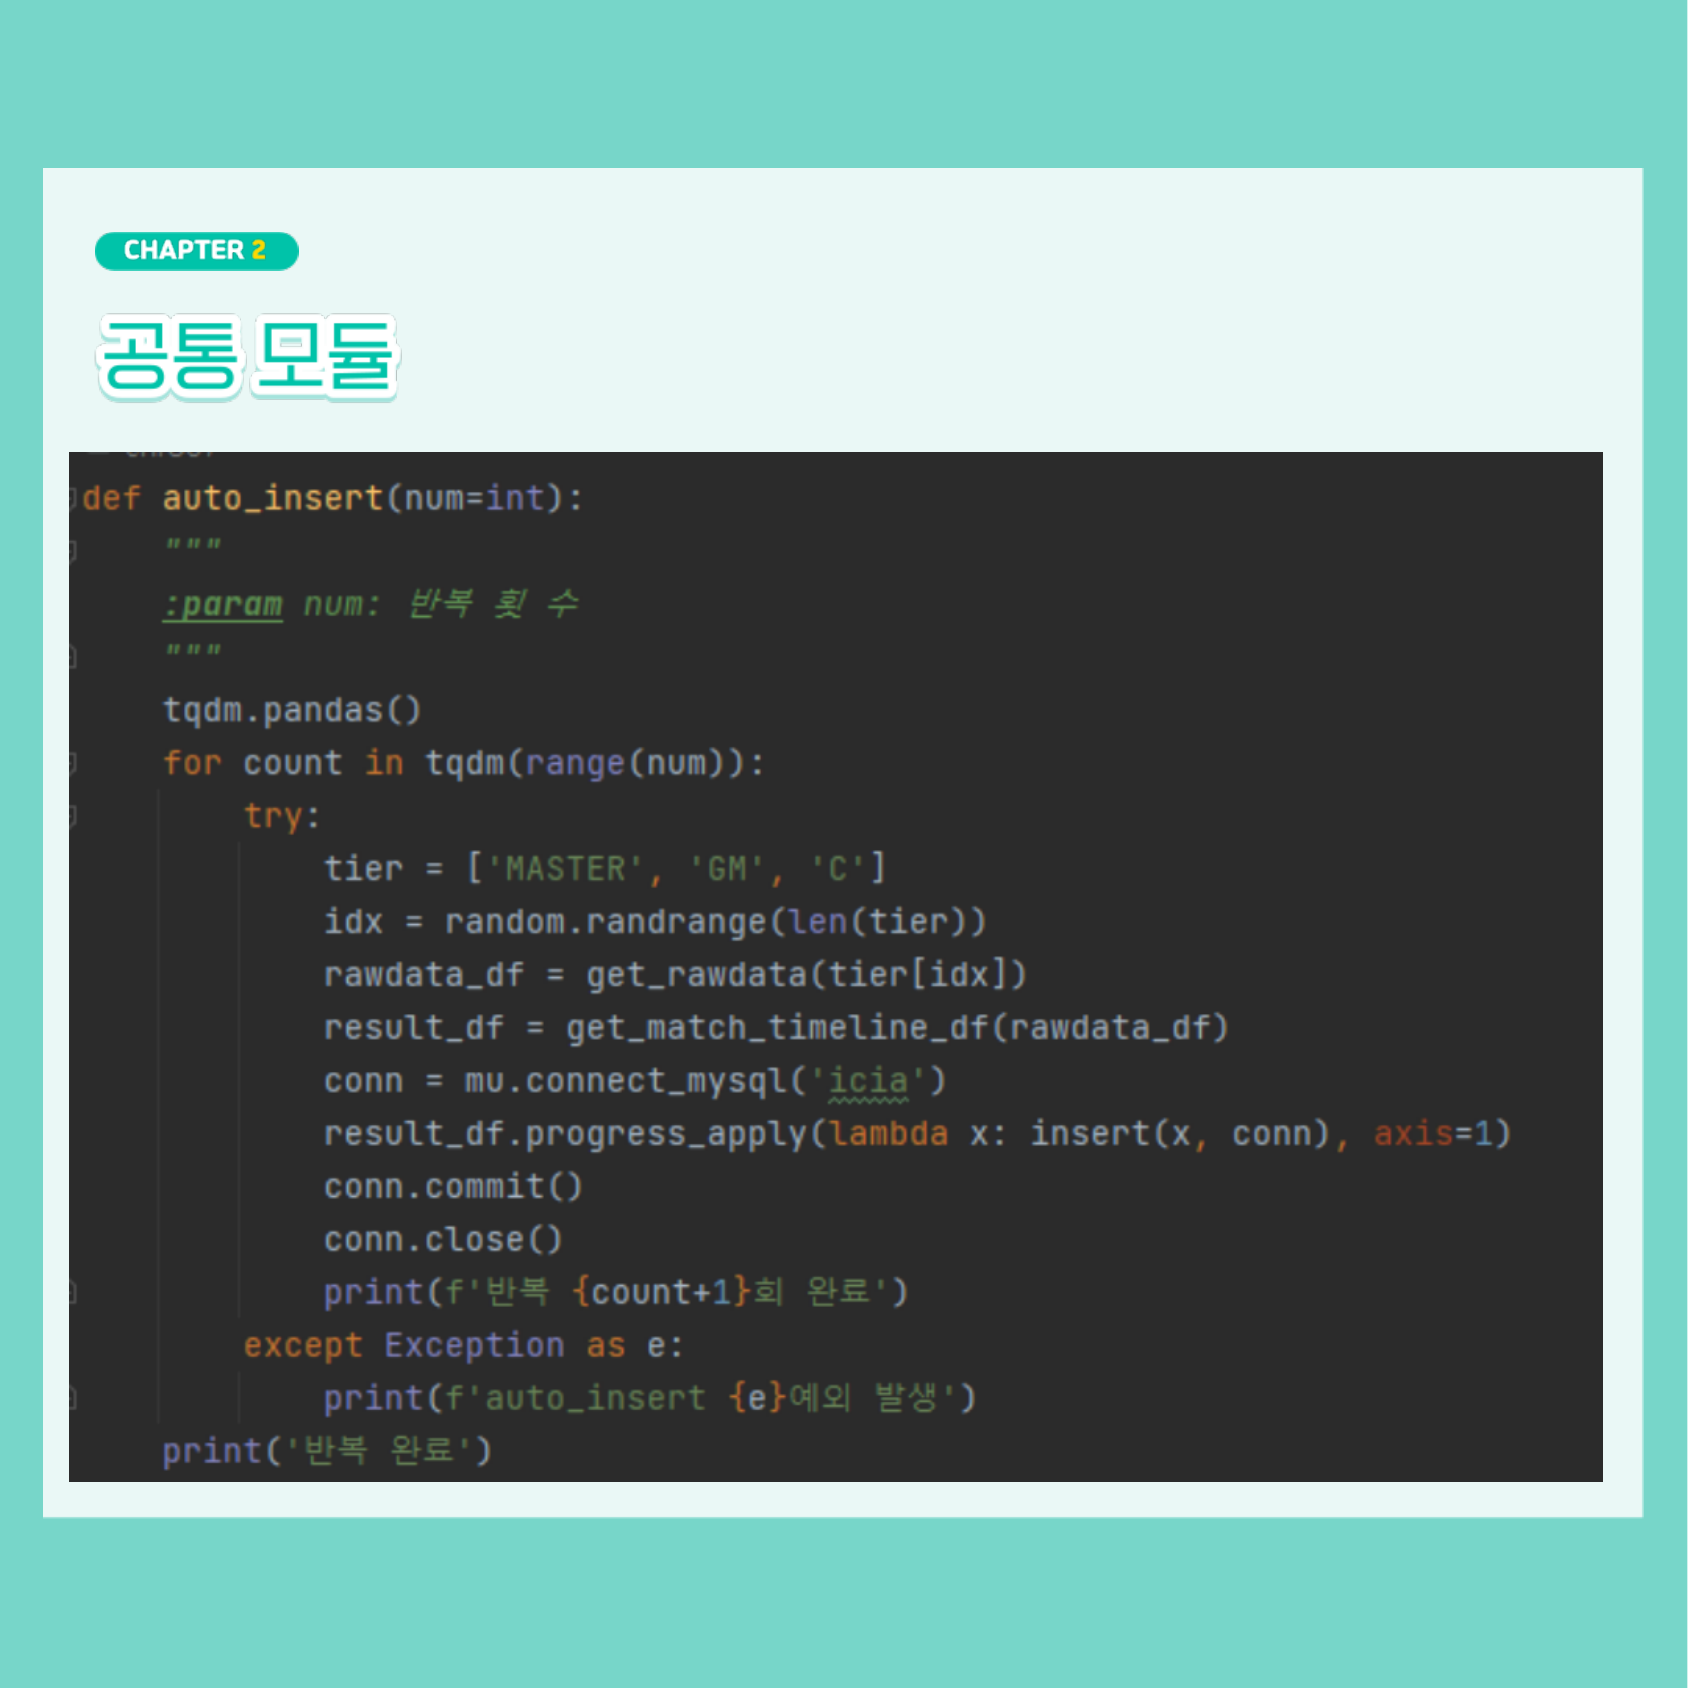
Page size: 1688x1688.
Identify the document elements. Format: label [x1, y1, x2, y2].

picture [35, 272, 503, 492]
text_box [43, 168, 1645, 1519]
text_box [69, 451, 1603, 1482]
text_box [95, 231, 299, 298]
